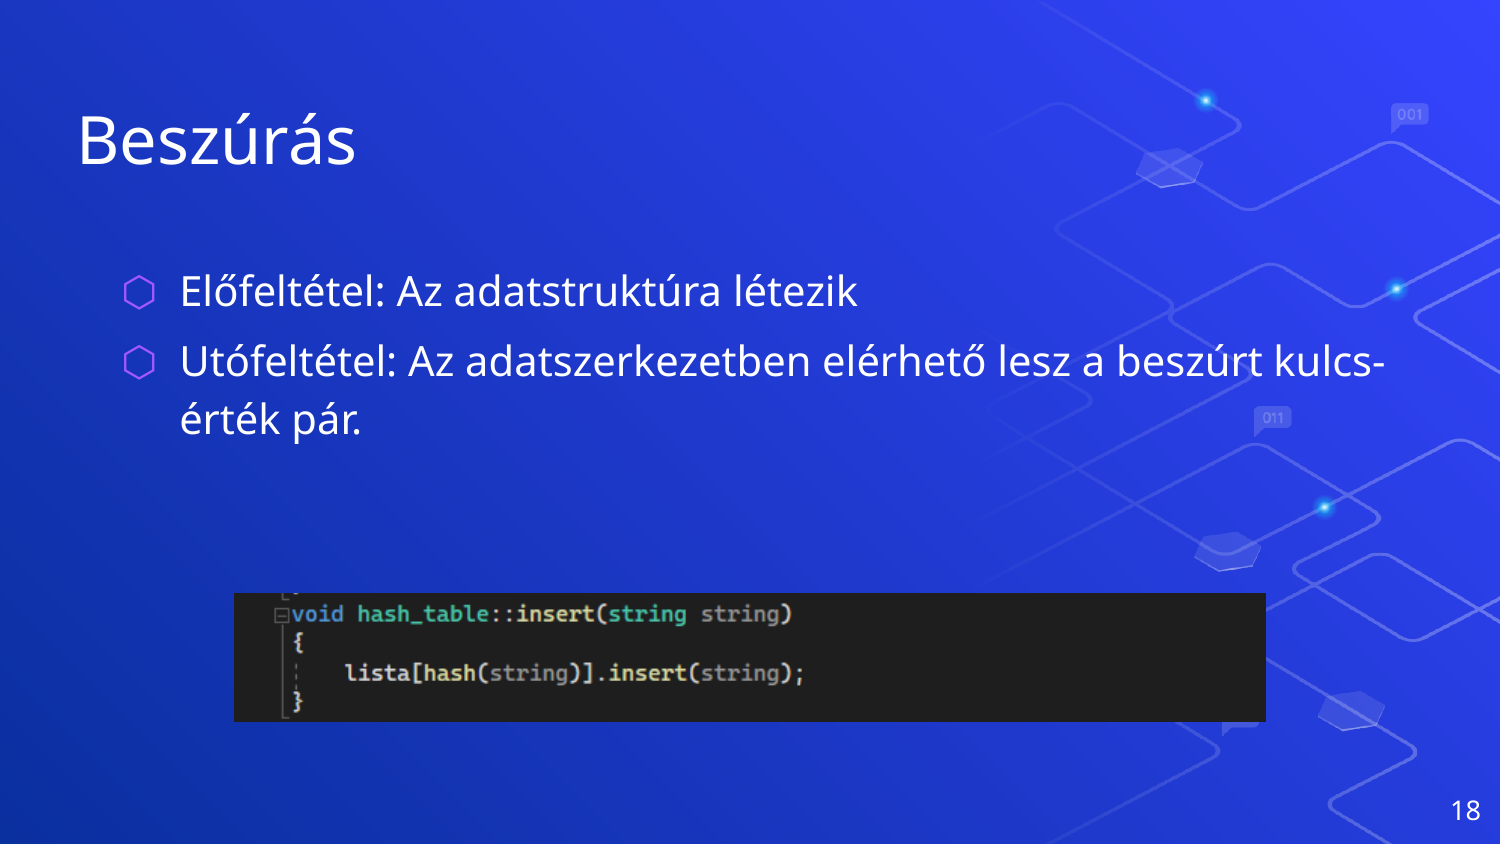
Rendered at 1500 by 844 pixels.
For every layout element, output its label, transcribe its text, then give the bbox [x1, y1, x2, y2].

list Előfeltétel: Az adatstruktúra létezik Utófeltétel: Az adatszerkezetben elérhető lesz a beszúrt kulcs-érték pár. [104, 257, 1415, 540]
picture [0, 0, 1500, 844]
title Beszúrás [76, 0, 1077, 258]
slide_number 18 [1391, 779, 1482, 844]
